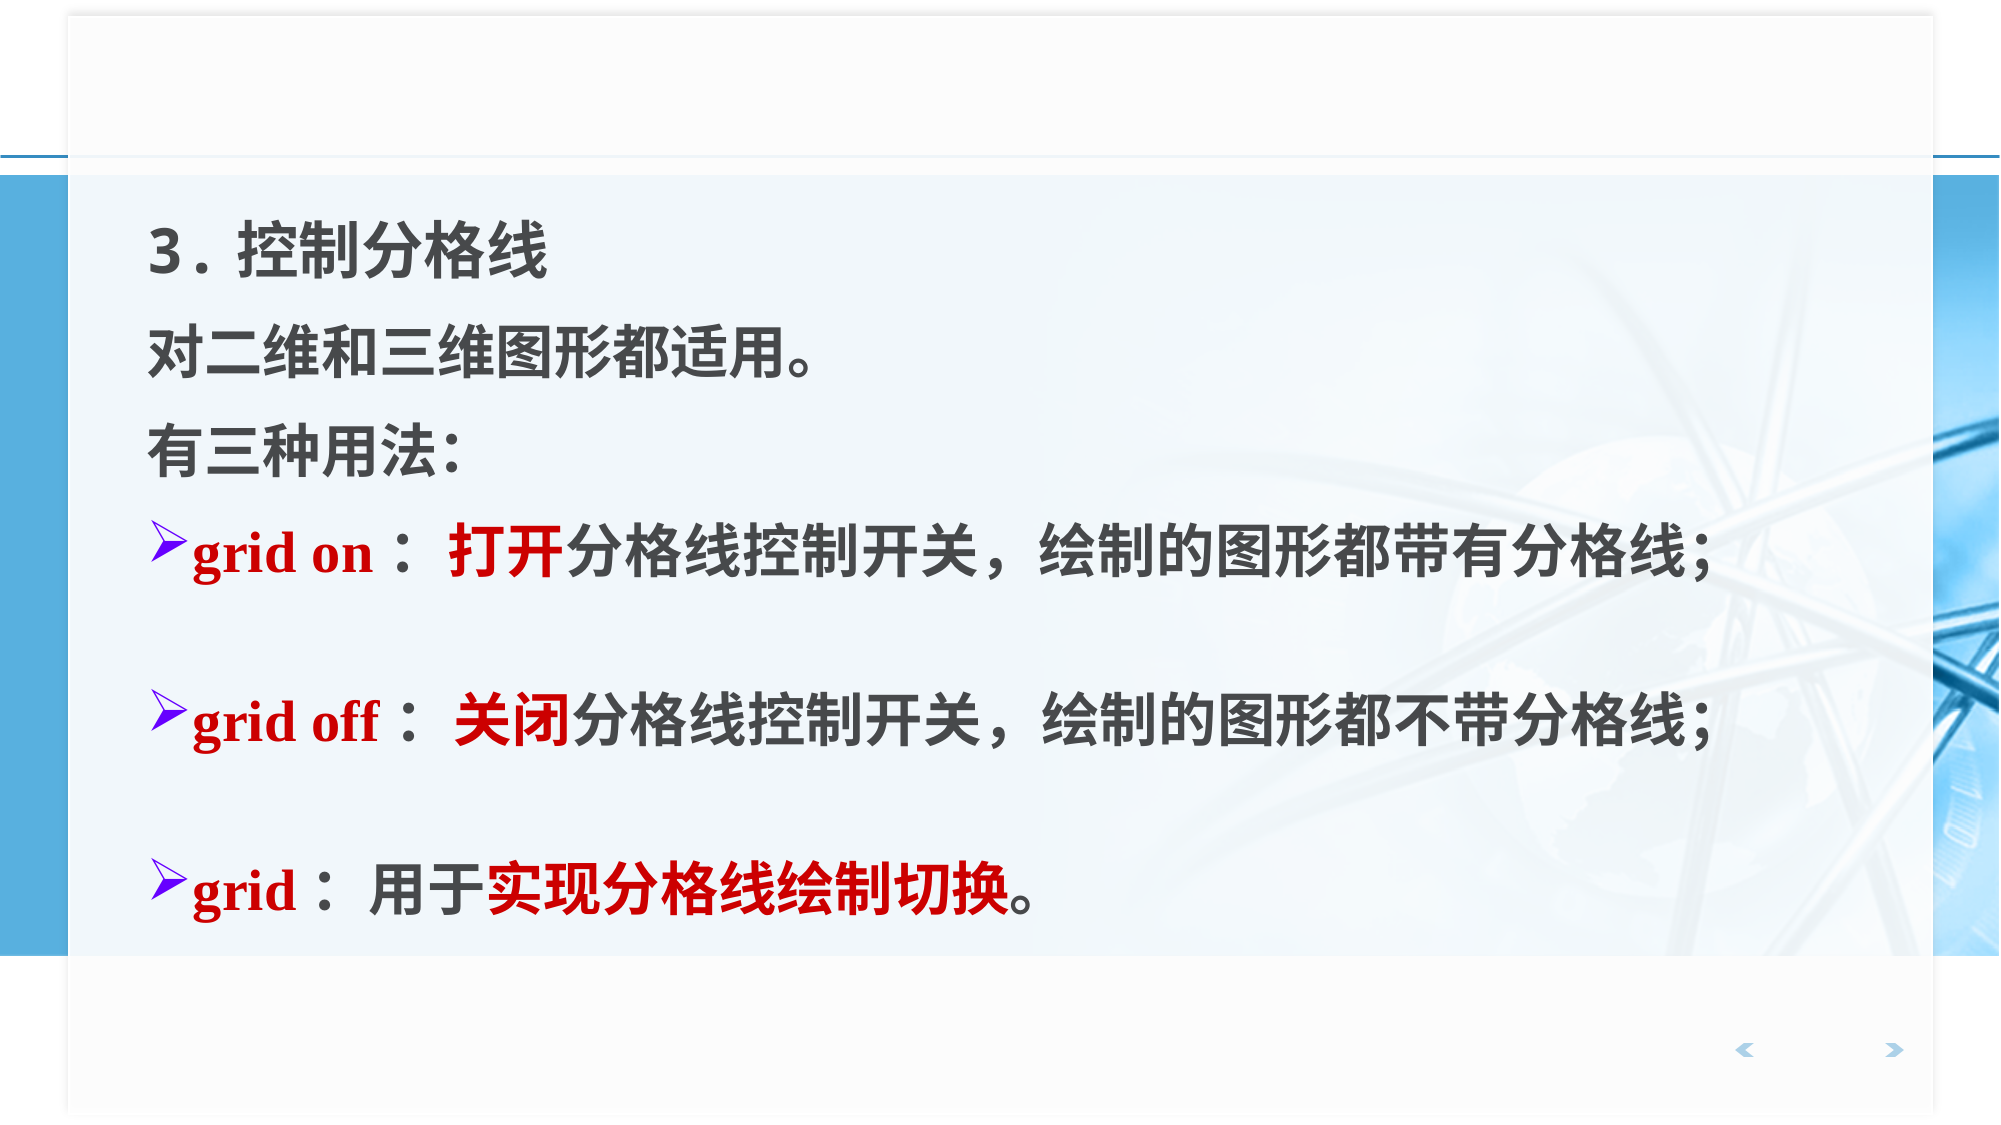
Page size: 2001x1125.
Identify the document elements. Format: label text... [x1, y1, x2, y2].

text_box 3.控制分格线 对二维和三维图形都适用。 有三种用法： grid on：打开分格线控制开关，绘制的图形都带有分格线； grid off：关闭分格线控制开关，绘制的图形都不带分格线； grid：用于实现分格线绘制切换。 [131, 203, 1703, 930]
picture [0, 0, 2001, 1125]
slide_number [1412, 1042, 1863, 1103]
